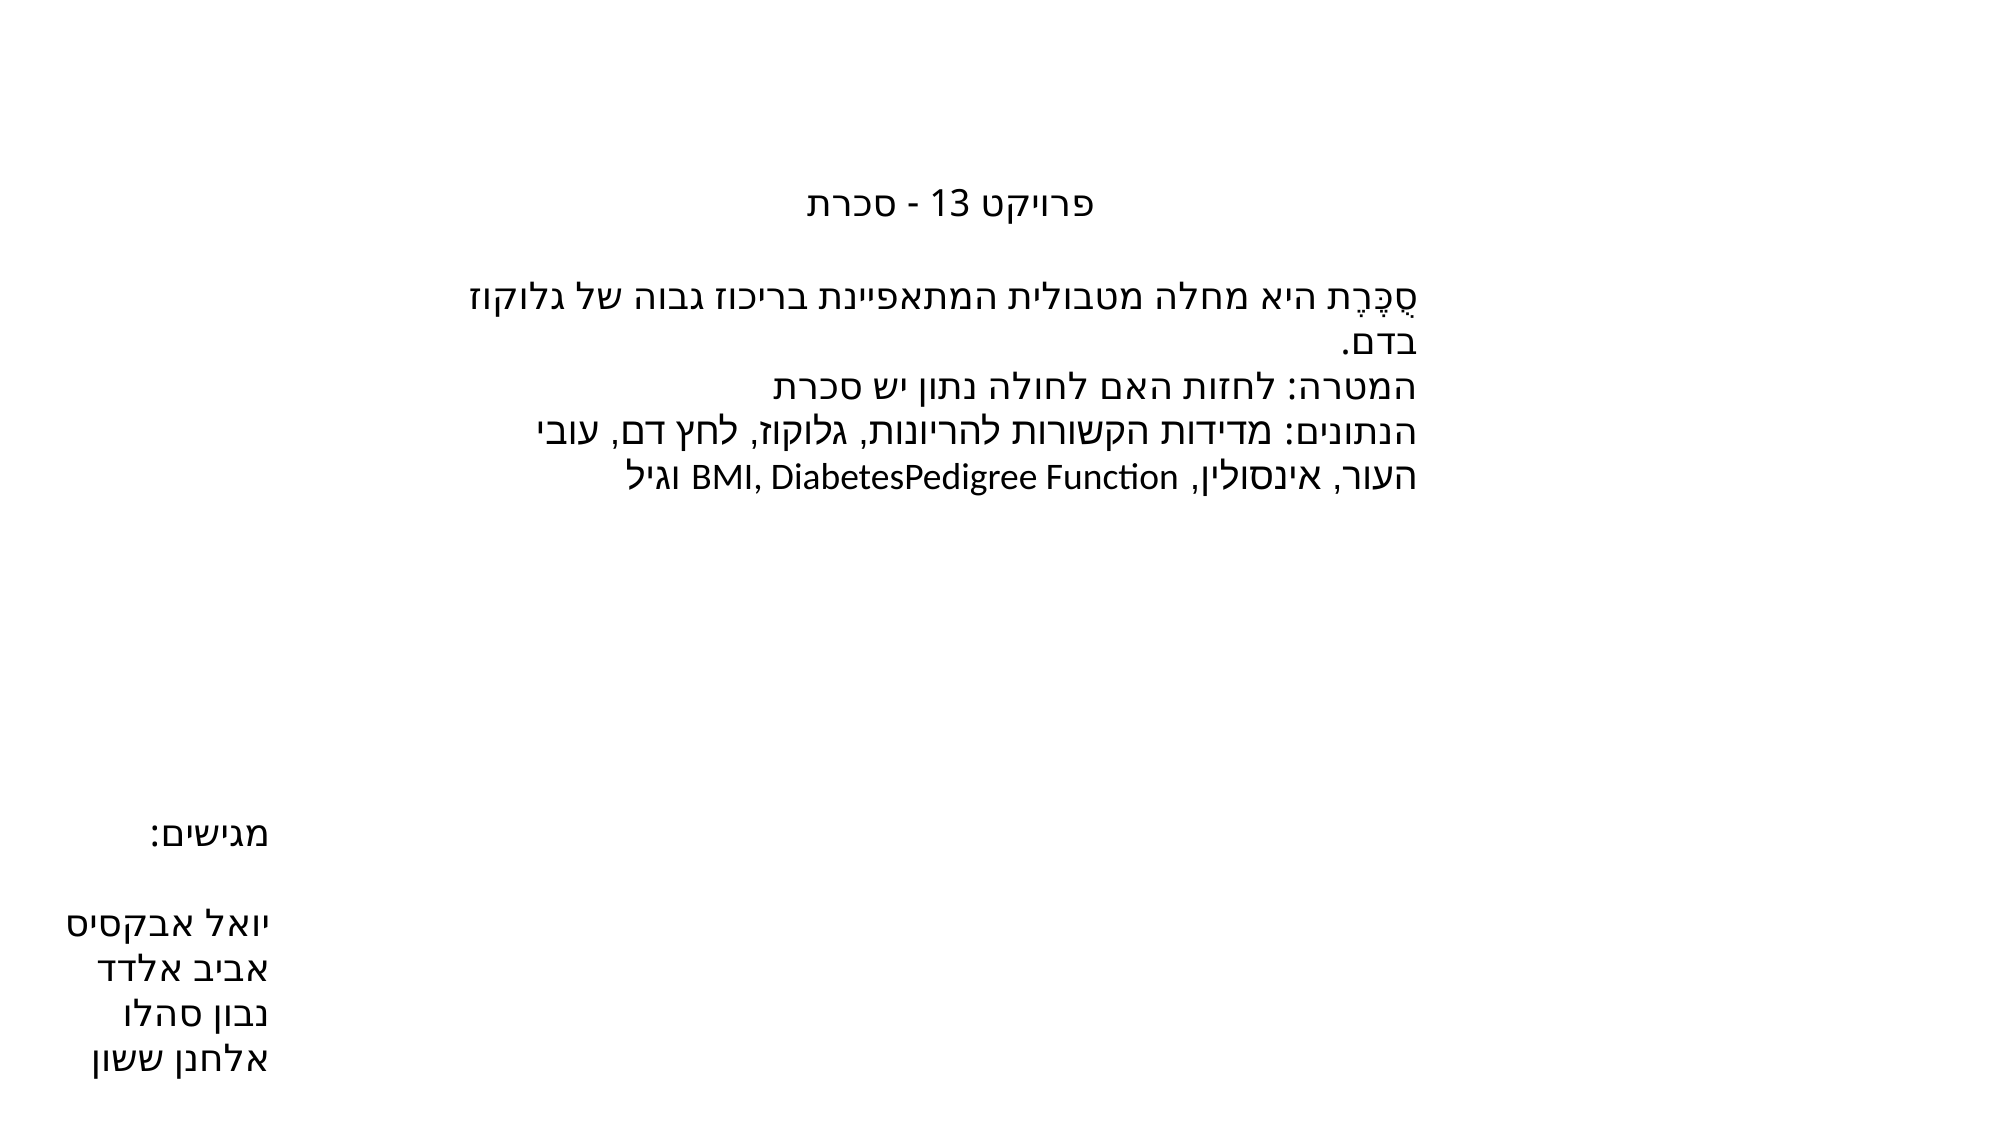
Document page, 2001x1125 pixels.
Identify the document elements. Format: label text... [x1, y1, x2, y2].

text_box פרויקט 13 - סכרת [755, 171, 1110, 232]
text_box סֻכֶּרֶת היא מחלה מטבולית המתאפיינת בריכוז גבוה של גלוקוז בדם. המטרה: לחזות האם לחולה נתון יש סכרת הנתונים: מדידות הקשורות להריונות, גלוקוז, לחץ דם, עובי העור, אינסולין, BMI, DiabetesPedigree Function וגיל [432, 264, 1433, 505]
text_box מגישים: יואל אבקסיס אביב אלדד נבון סהלו אלחנן ששון [42, 801, 285, 1087]
